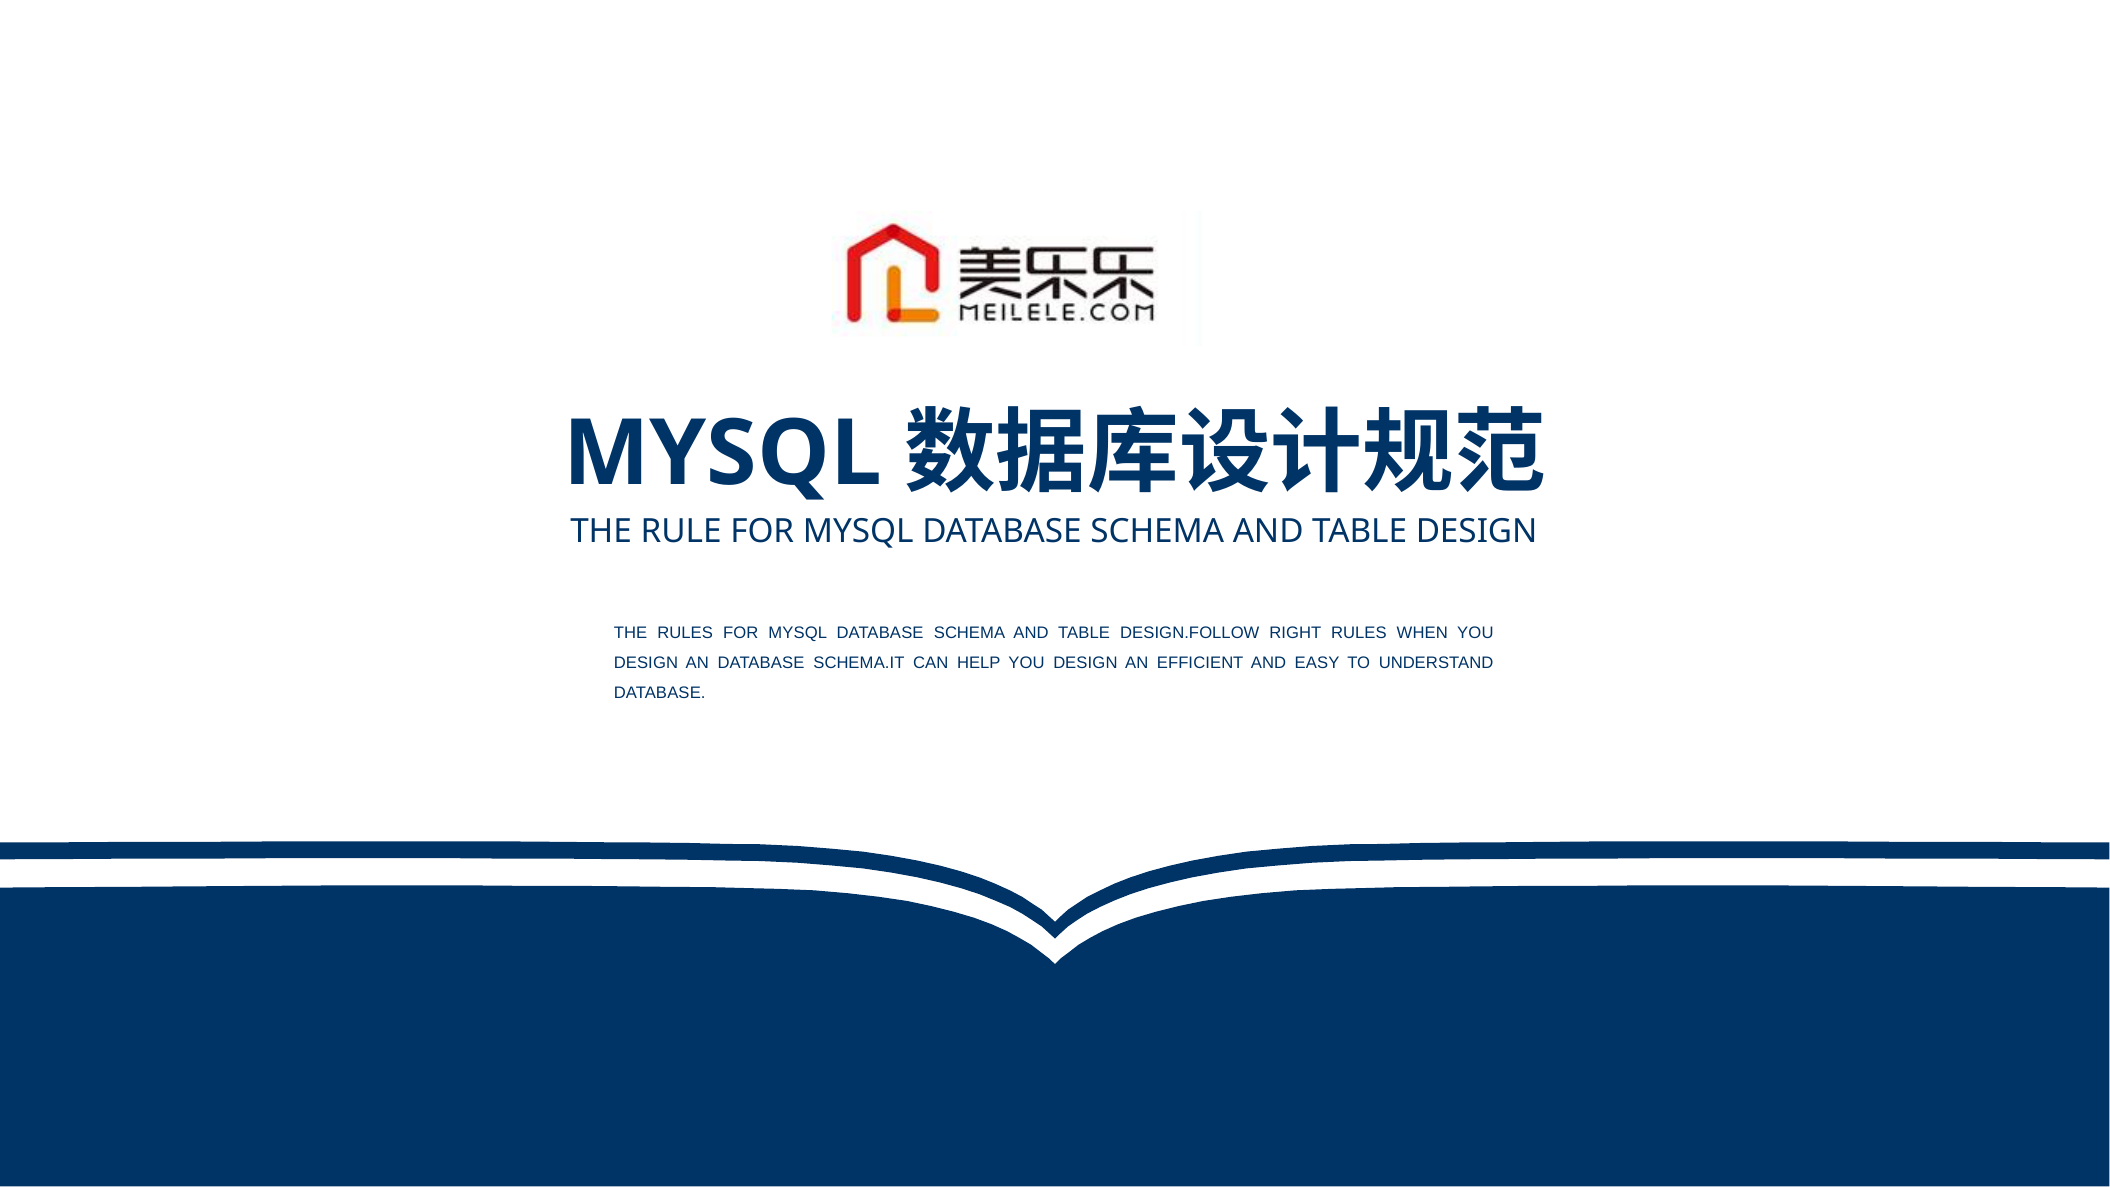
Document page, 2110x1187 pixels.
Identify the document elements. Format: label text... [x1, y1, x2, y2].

text_box THE RULES FOR MYSQL DATABASE SCHEMA AND TABLE DESIGN.FOLLOW RIGHT RULES WHEN YOU DESIGN AN DATABASE SCHEMA.IT CAN HELP YOU DESIGN AN EFFICIENT AND EASY TO UNDERSTAND DATABASE. [614, 611, 1496, 702]
text_box [0, 885, 2110, 1187]
text_box MySql数据库设计规范 The rule for mysql database schema and table design [497, 392, 1612, 550]
picture [807, 211, 1202, 346]
text_box [0, 841, 2110, 939]
